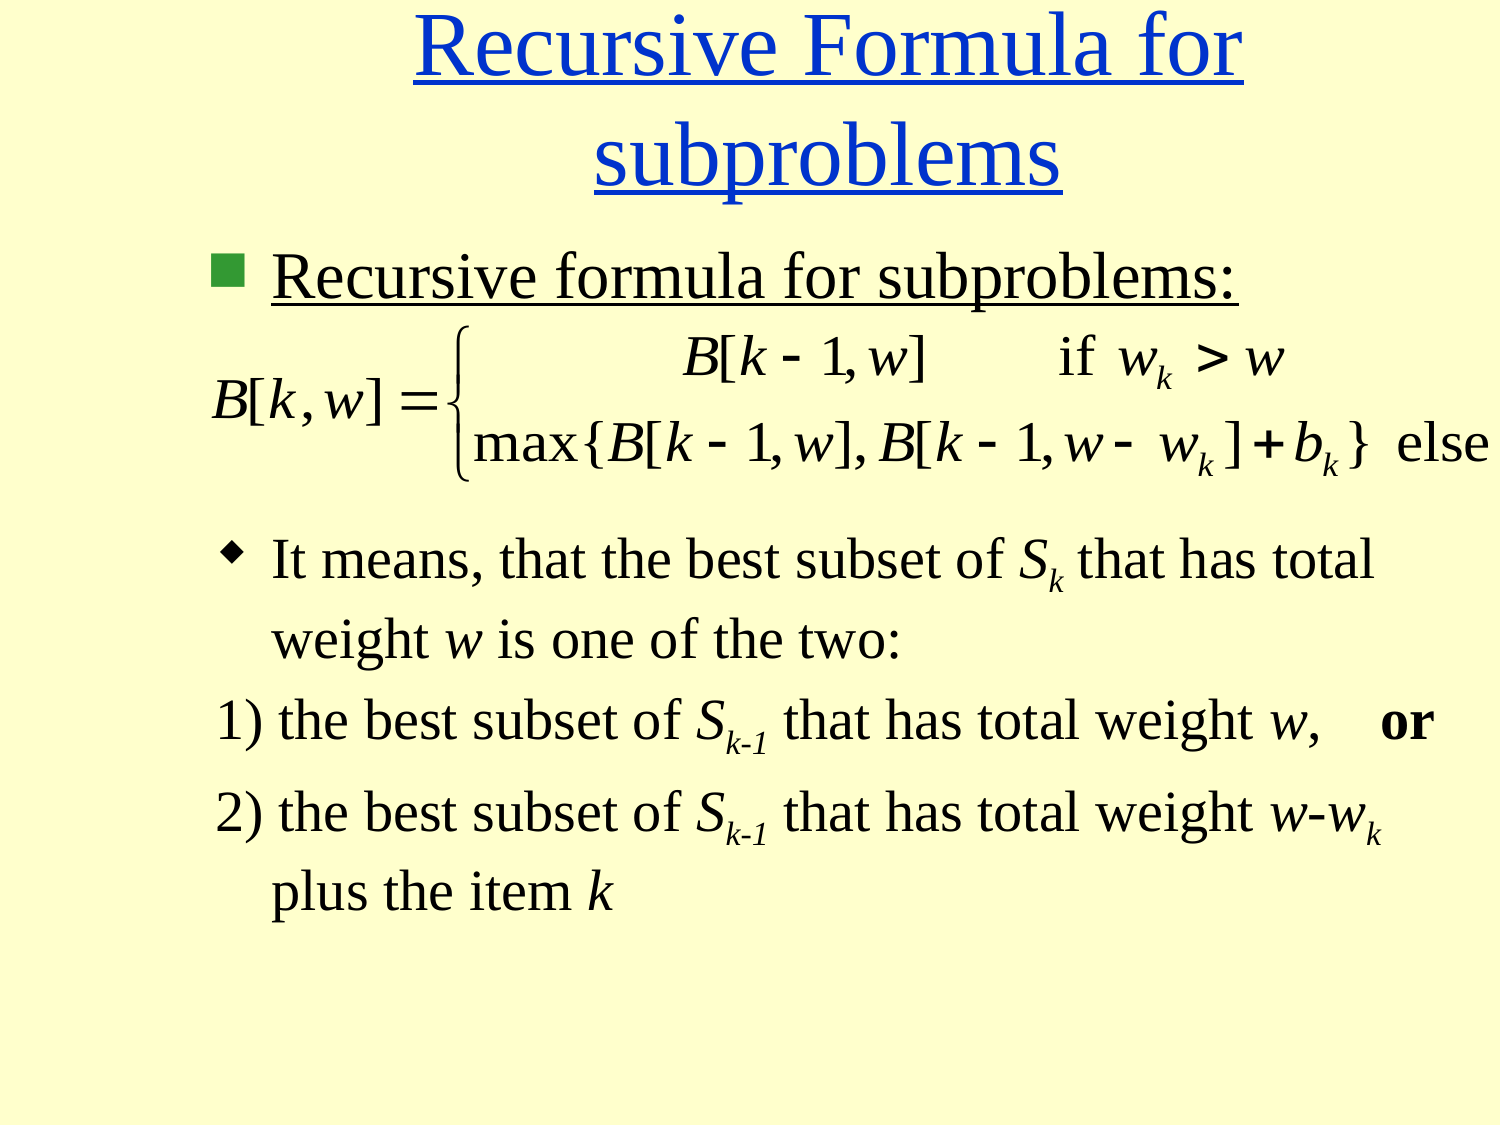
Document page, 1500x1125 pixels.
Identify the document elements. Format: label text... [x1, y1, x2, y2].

list It means, that the best subset of Sk that has total weight w is one of the two: 1) the best subset of Sk-1 that has total weight w, or 2) the best subset of Sk-1 that has total weight w-wk plus the item k [199, 512, 1463, 1038]
title Recursive Formula for subproblems [187, 0, 1471, 188]
text_box Recursive formula for subproblems: [200, 224, 1458, 311]
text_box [199, 312, 1500, 496]
